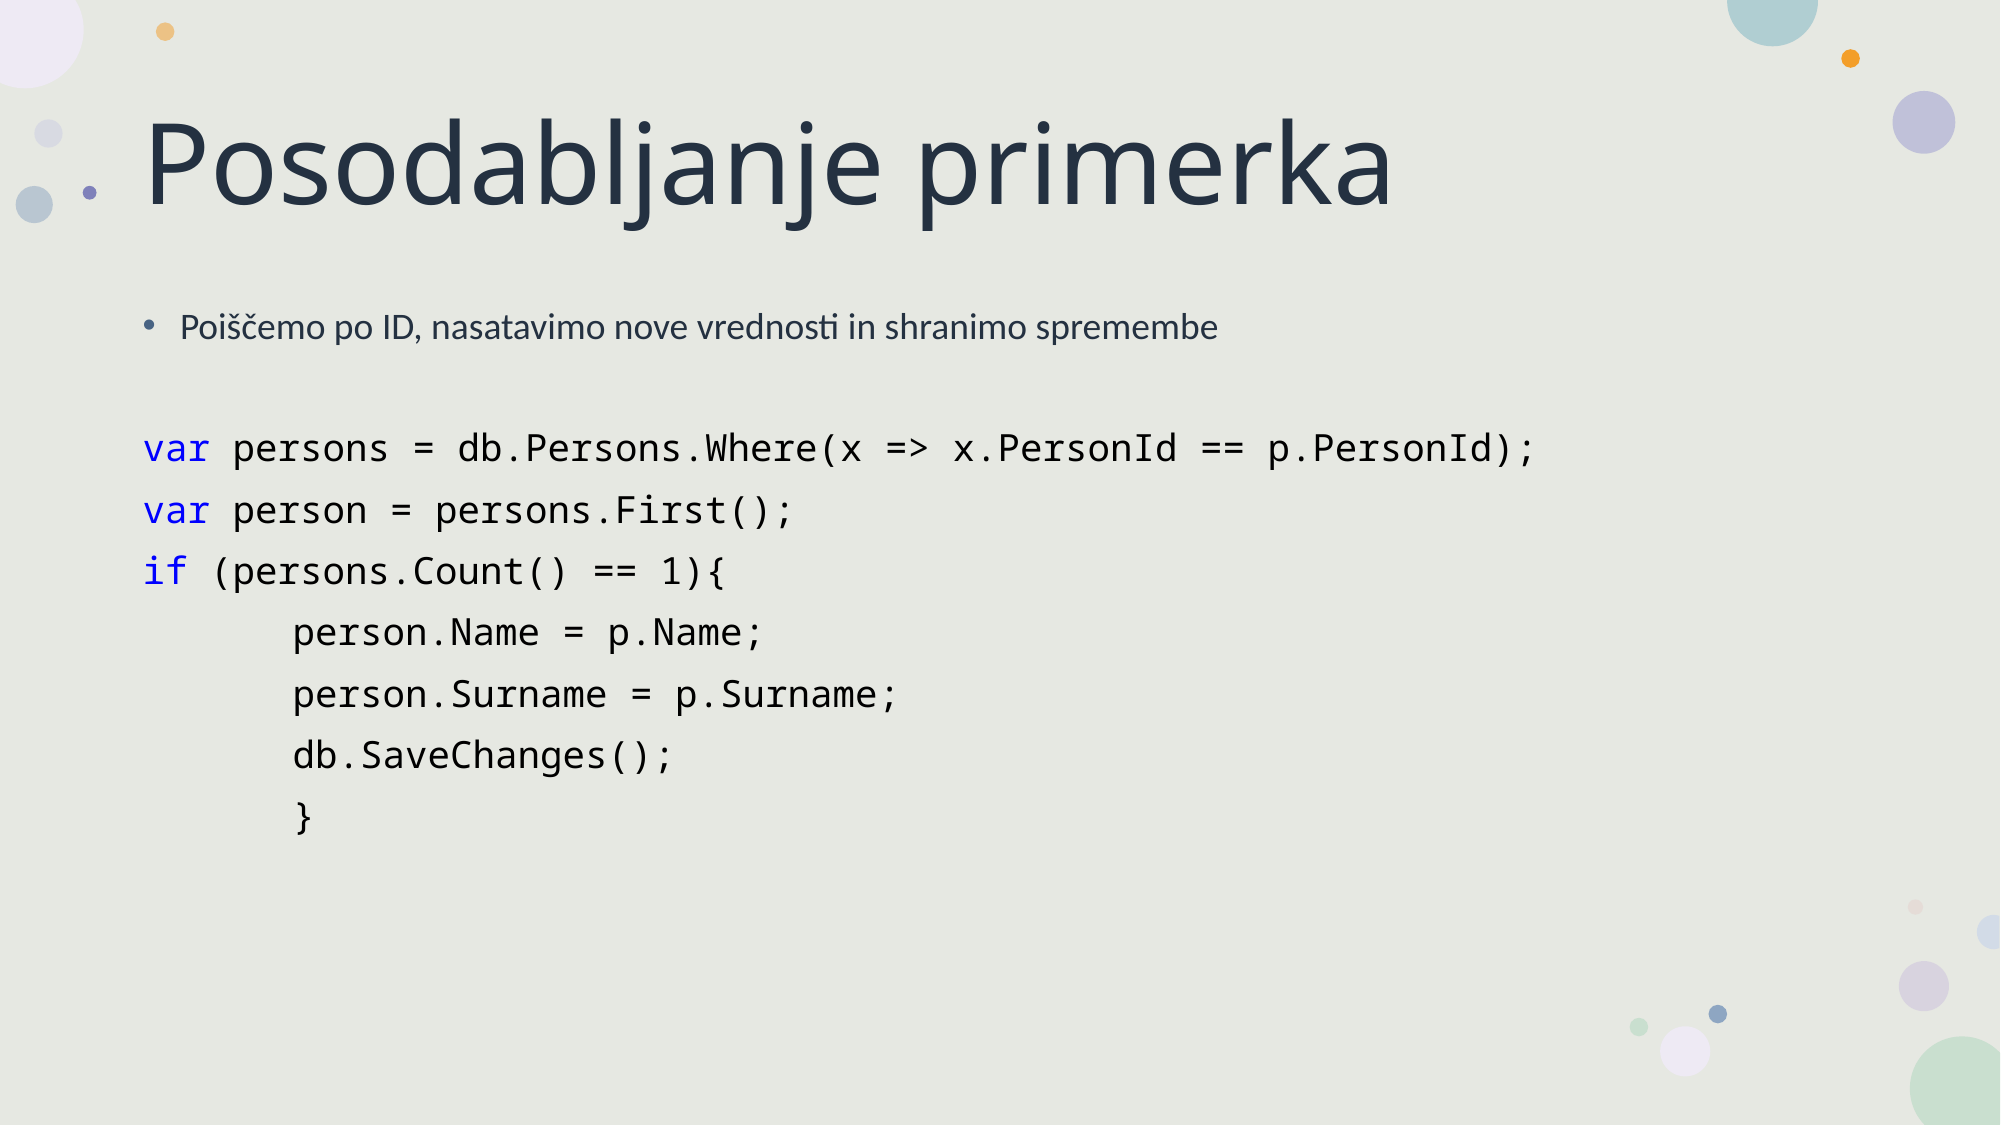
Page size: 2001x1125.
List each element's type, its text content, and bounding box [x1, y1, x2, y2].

list Poiščemo po ID, nasatavimo nove vrednosti in shranimo spremembe var persons = db.Persons.Where(x => x.PersonId == p.PersonId); var person = persons.First(); if (persons.Count() == 1){ person.Name = p.Name; person.Surname = p.Surname; db.SaveChanges(); } [127, 299, 1877, 1014]
title Posodabljanje primerka [127, 59, 1877, 278]
